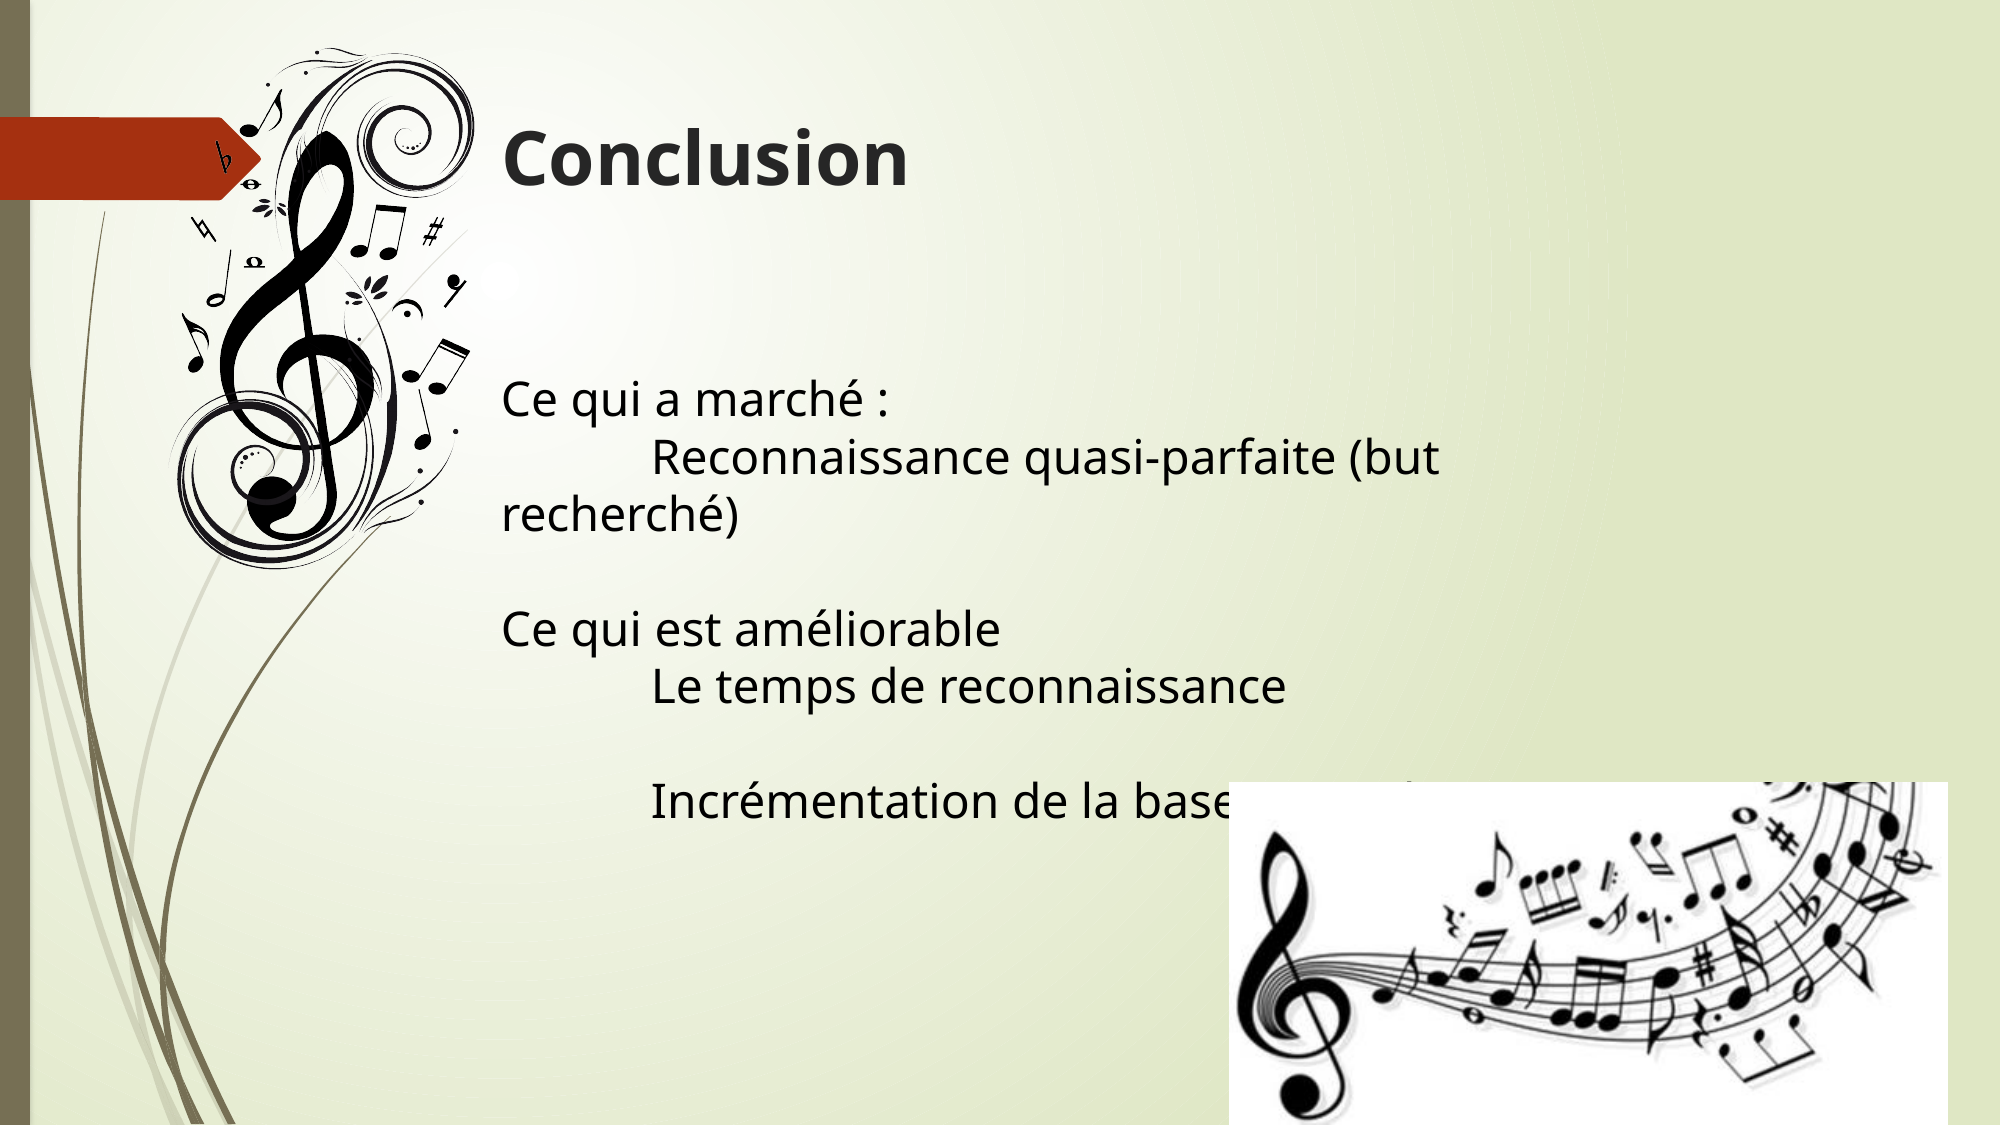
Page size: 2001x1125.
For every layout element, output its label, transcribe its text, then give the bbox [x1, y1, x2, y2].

text_box Ce qui a marché : Reconnaissance quasi-parfaite (but recherché) Ce qui est améliorable Le temps de reconnaissance Incrémentation de la base moins longue [486, 361, 1696, 836]
title Conclusion [607, 102, 1948, 313]
picture [38, 28, 603, 594]
picture [1229, 782, 1949, 1125]
